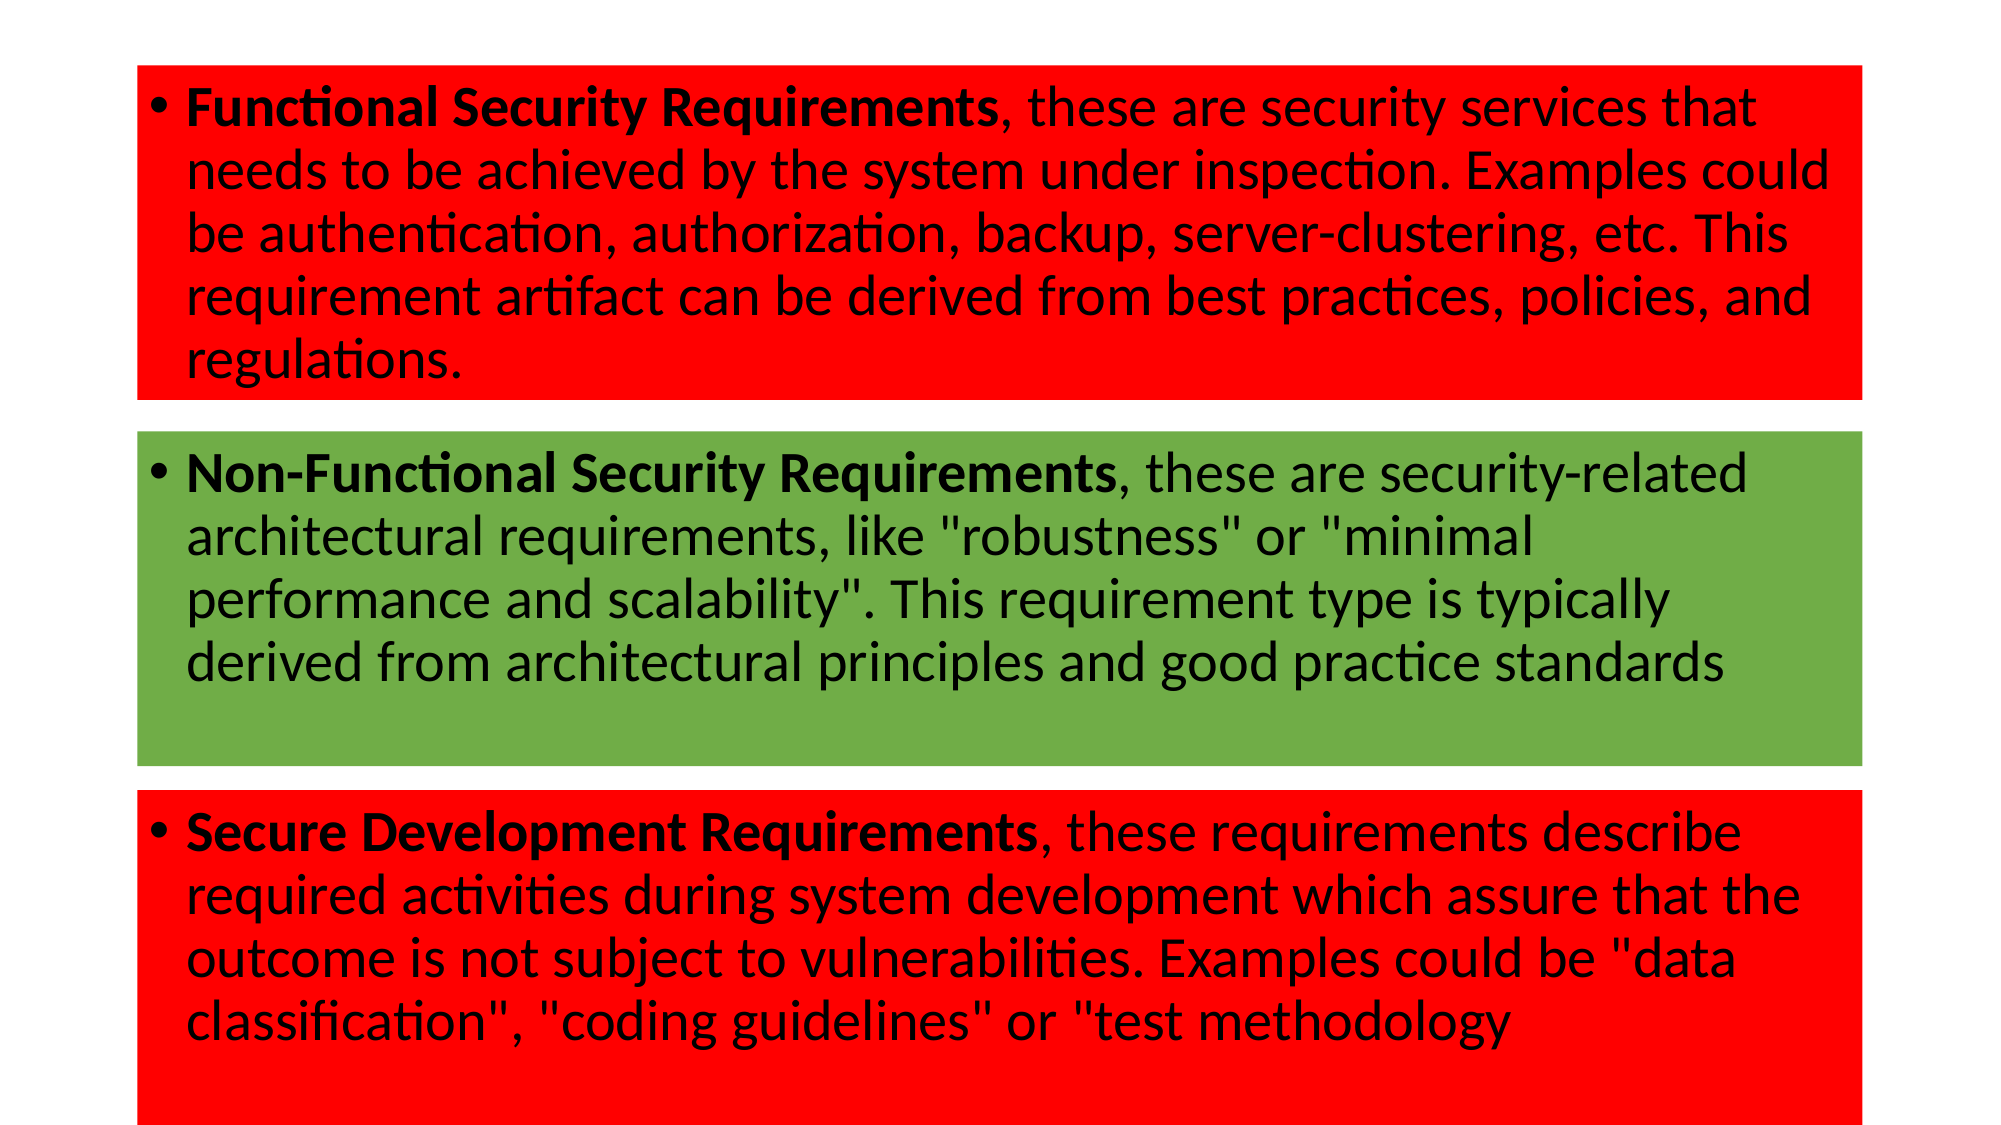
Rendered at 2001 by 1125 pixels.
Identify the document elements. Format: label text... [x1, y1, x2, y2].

text_box Non-Functional Security Requirements, these are security-related architectural requirements, like "robustness" or "minimal performance and scalability". This requirement type is typically derived from architectural principles and good practice standards [137, 431, 1863, 767]
text_box Secure Development Requirements, these requirements describe required activities during system development which assure that the outcome is not subject to vulnerabilities. Examples could be "data classification", "coding guidelines" or "test methodology [137, 790, 1863, 1125]
list Functional Security Requirements, these are security services that needs to be achieved by the system under inspection. Examples could be authentication, authorization, backup, server-clustering, etc. This requirement artifact can be derived from best practices, policies, and regulations. [137, 65, 1863, 400]
